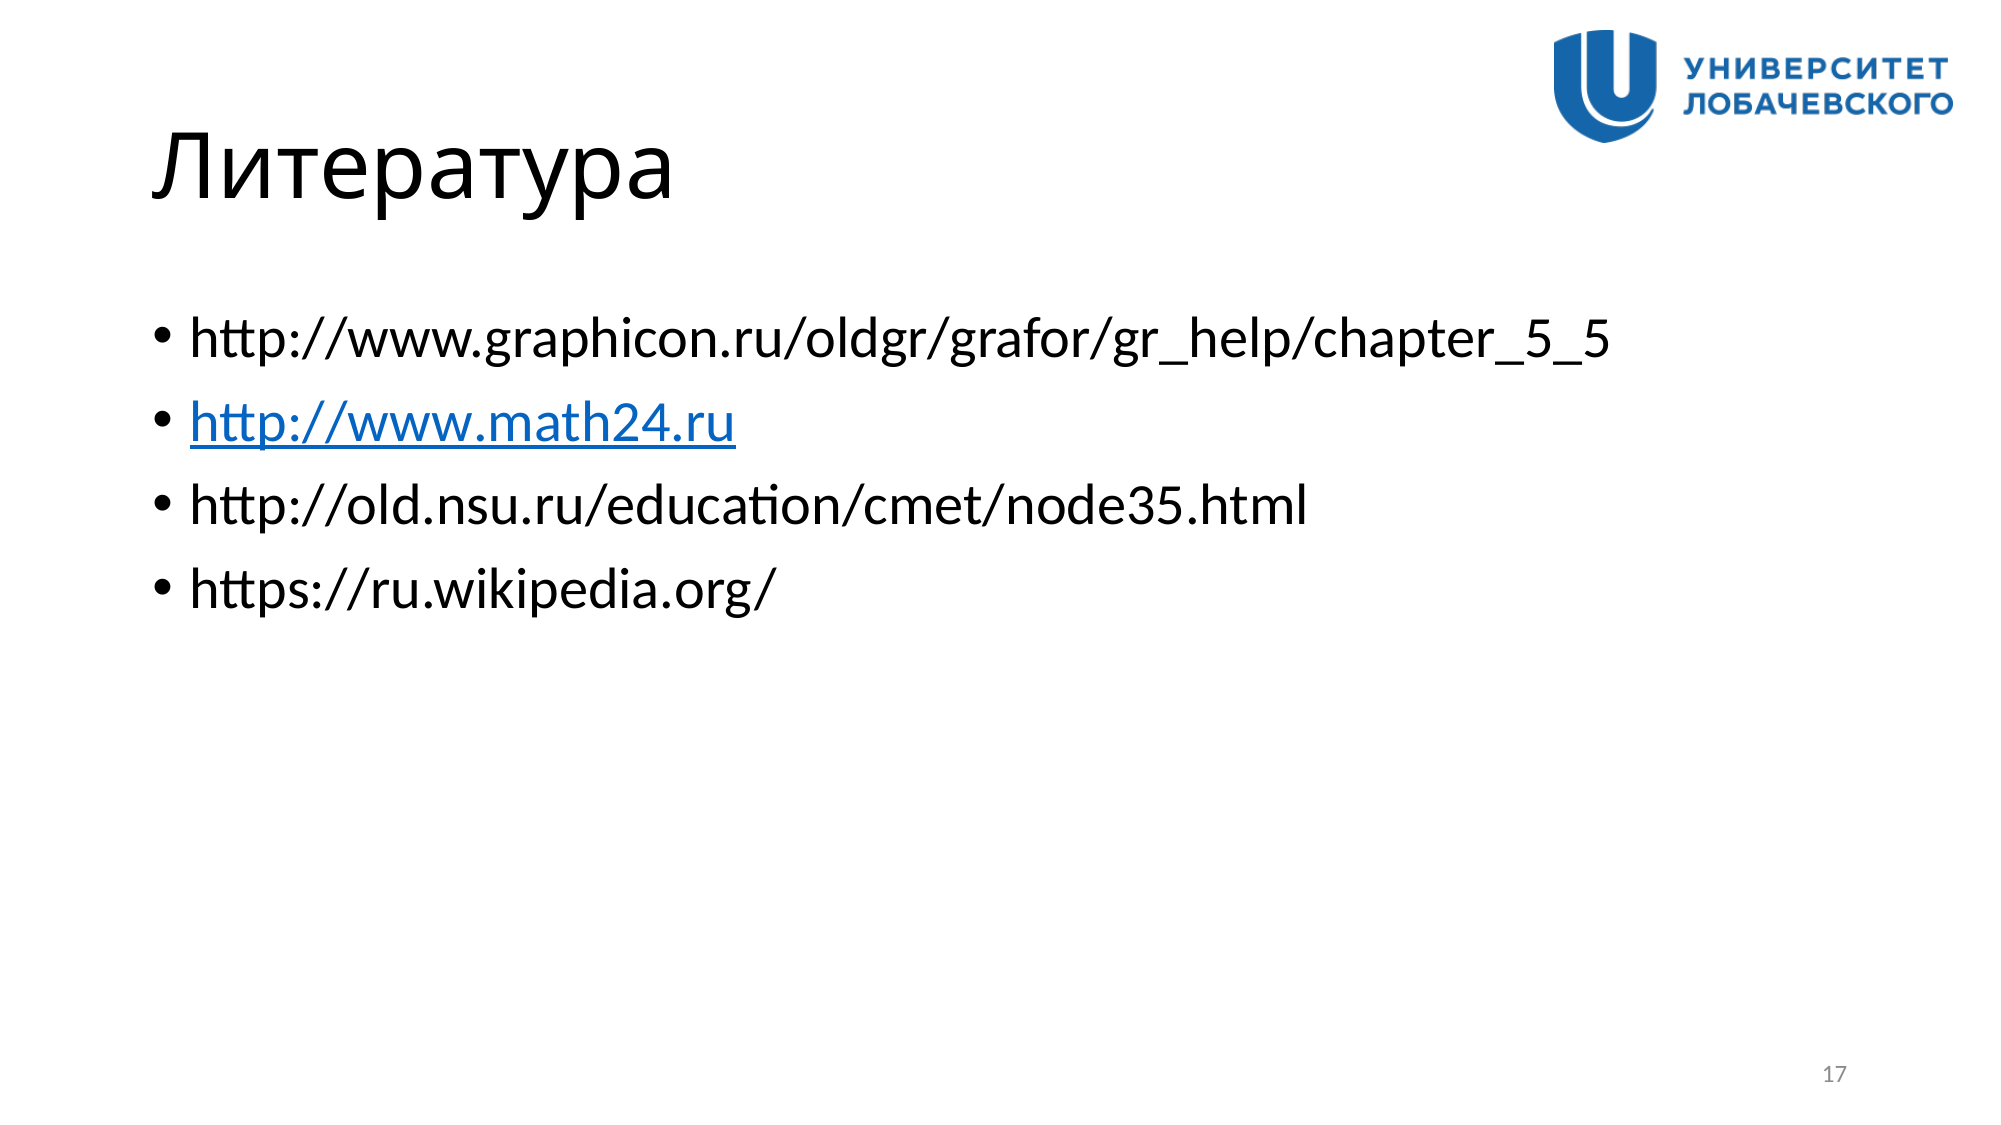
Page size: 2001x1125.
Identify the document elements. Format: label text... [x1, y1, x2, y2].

title Литература [137, 59, 1863, 278]
list http://www.graphicon.ru/oldgr/grafor/gr_help/chapter_5_5 http://www.math24.ru http://old.nsu.ru/education/cmet/node35.html https://ru.wikipedia.org/ [137, 299, 1863, 1014]
picture [1554, 30, 1953, 143]
slide_number 17 [1412, 1042, 1863, 1103]
